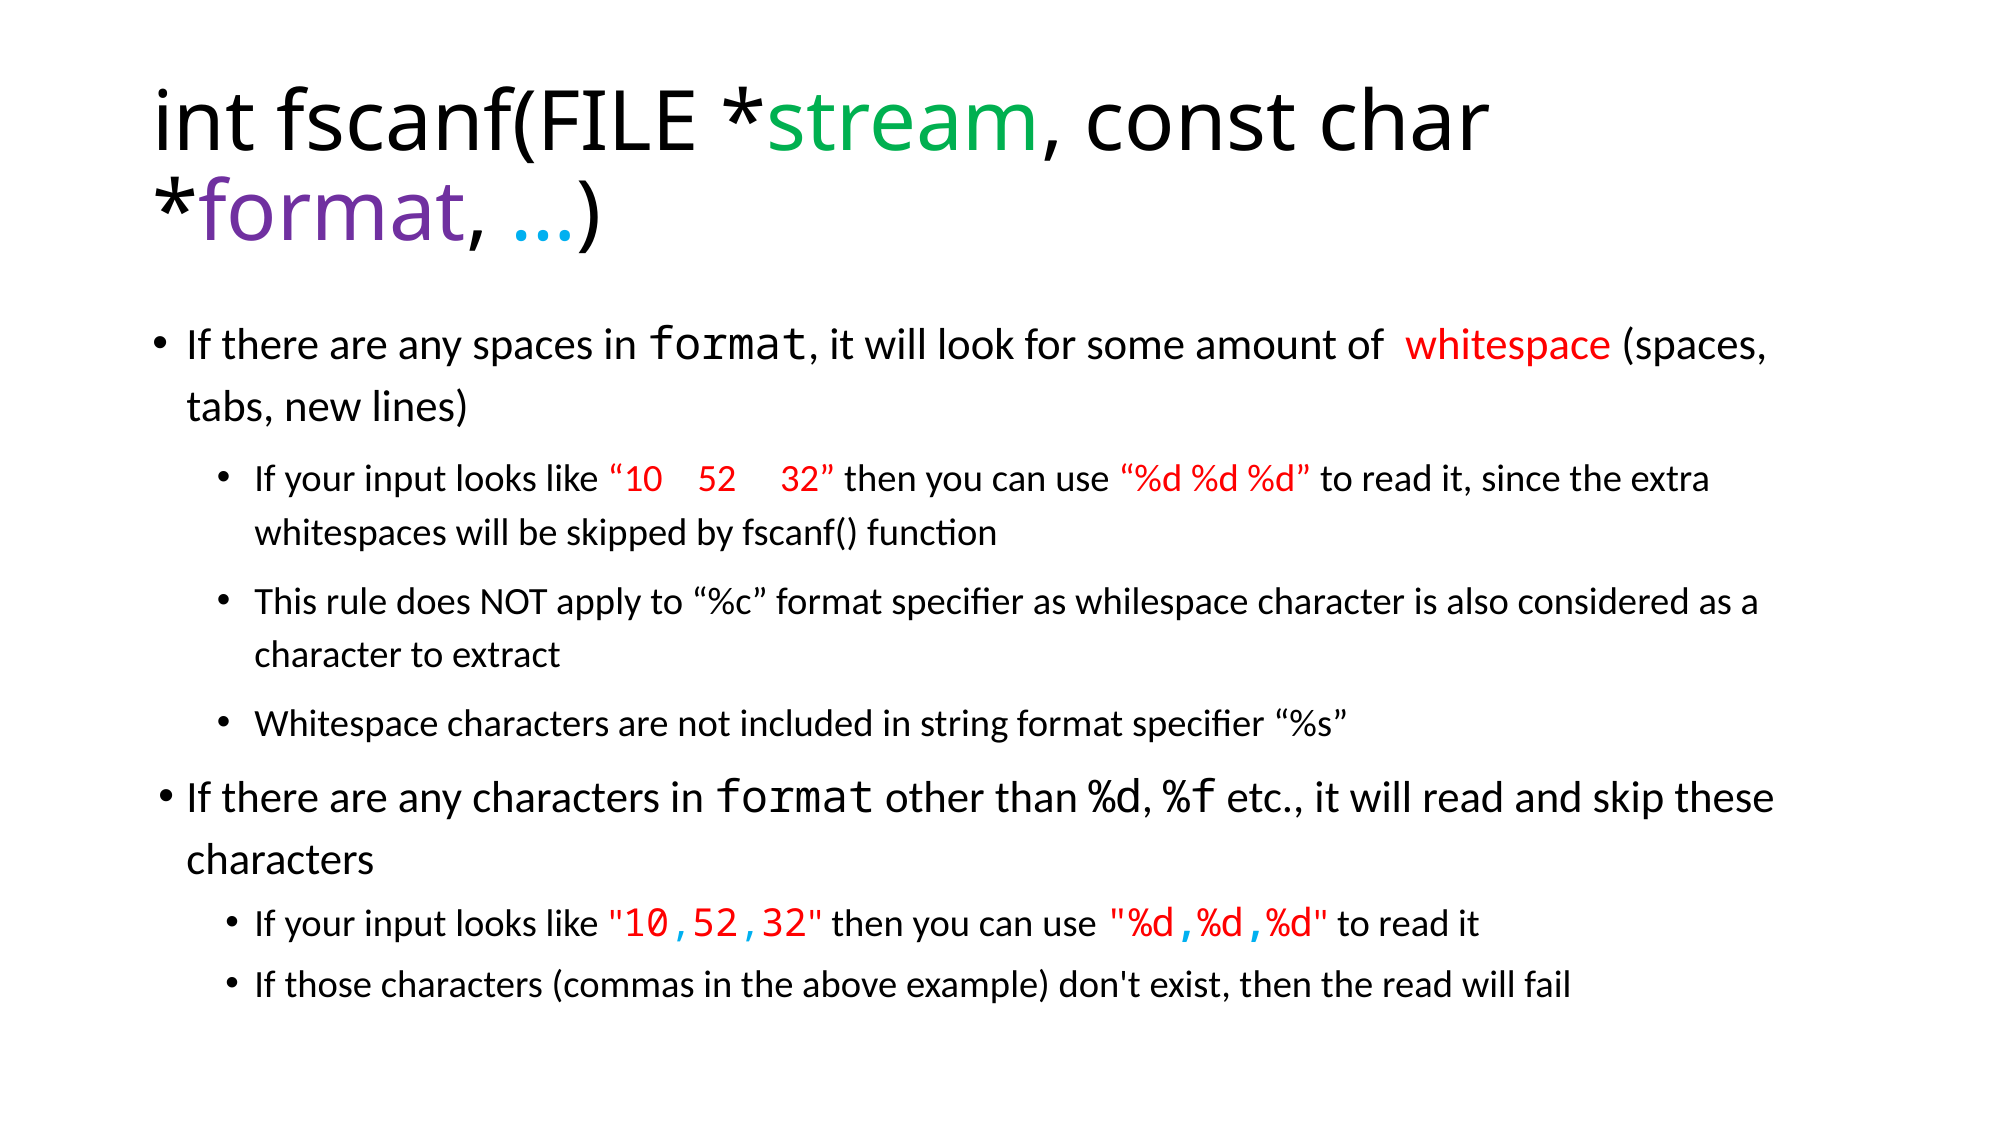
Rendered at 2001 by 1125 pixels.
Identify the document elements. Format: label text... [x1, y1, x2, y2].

list If there are any spaces in format, it will look for some amount of whitespace (spaces, tabs, new lines) If your input looks like “10 52 32” then you can use “%d %d %d” to read it, since the extra whitespaces will be skipped by fscanf() function This rule does NOT apply to “%c” format specifier as whilespace character is also considered as a character to extract Whitespace characters are not included in string format specifier “%s” If there are any characters in format other than %d, %f etc., it will read and skip these characters If your input looks like "10,52,32" then you can use "%d,%d,%d" to read it If those characters (commas in the above example) don't exist, then the read will fail [137, 299, 1863, 1014]
title int fscanf(FILE *stream, const char *format, …) [137, 59, 1863, 278]
